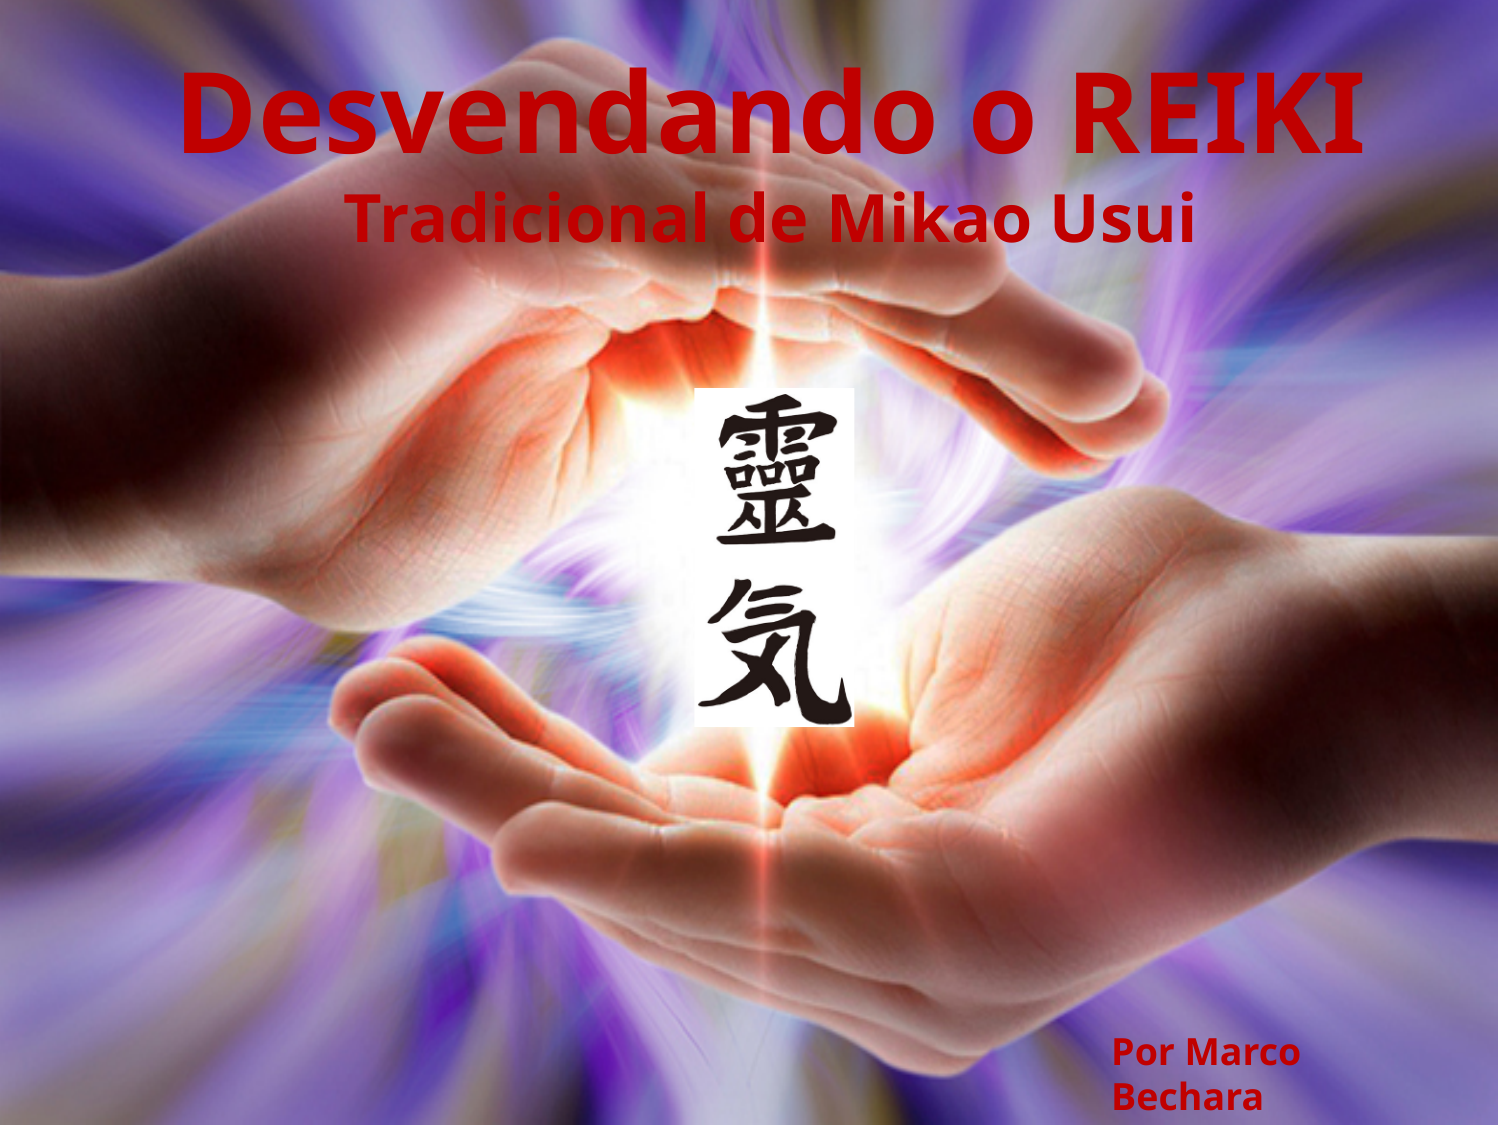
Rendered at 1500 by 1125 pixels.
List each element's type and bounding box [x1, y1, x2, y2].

picture [0, 0, 1498, 1125]
text_box [694, 388, 855, 727]
